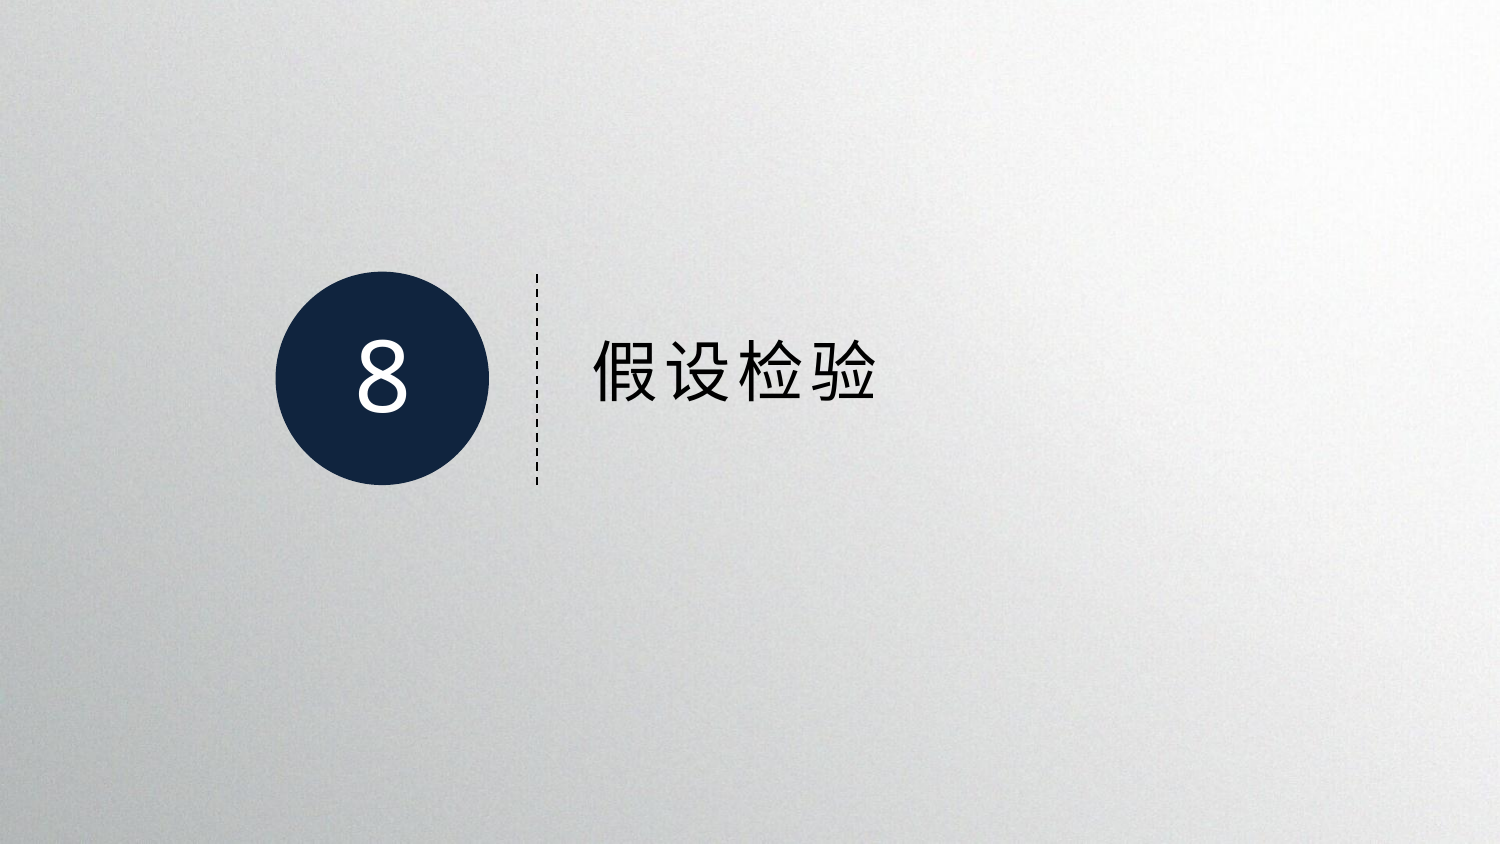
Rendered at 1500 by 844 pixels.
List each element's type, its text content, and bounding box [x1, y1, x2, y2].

picture [0, 0, 1500, 844]
text_box 假设检验 [576, 322, 893, 417]
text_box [275, 271, 490, 486]
